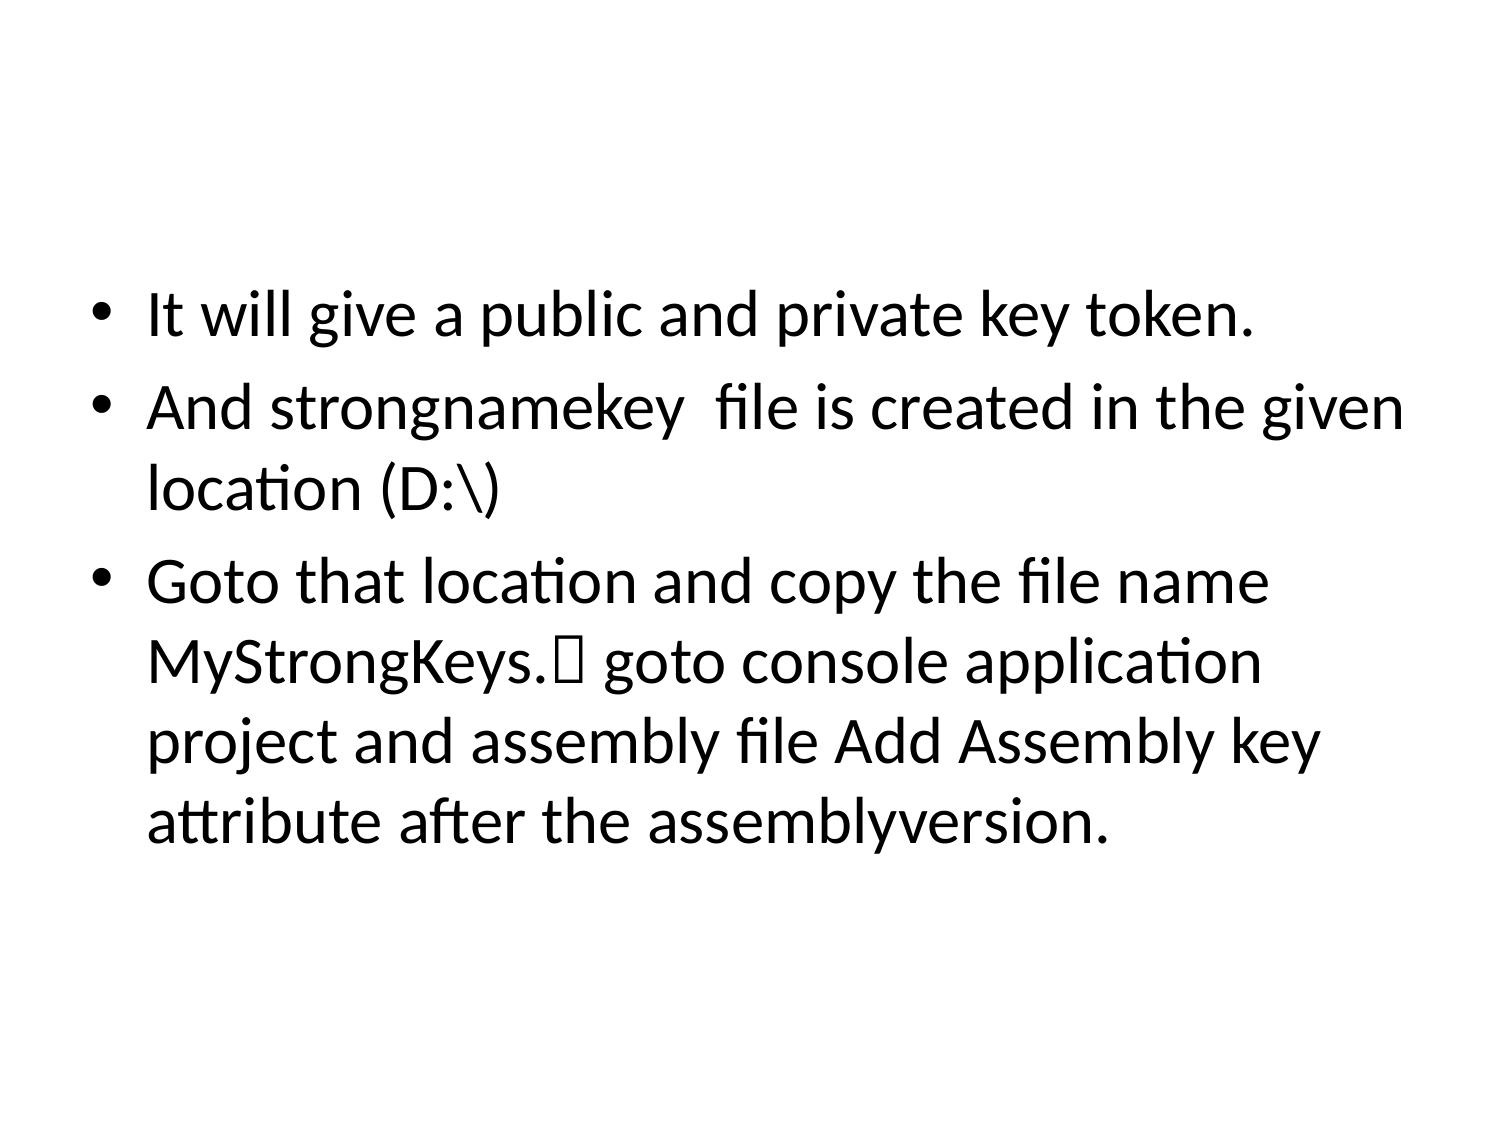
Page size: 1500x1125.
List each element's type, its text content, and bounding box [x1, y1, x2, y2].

list It will give a public and private key token. And strongnamekey file is created in the given location (D:\) Goto that location and copy the file name MyStrongKeys. goto console application project and assembly file Add Assembly key attribute after the assemblyversion. [75, 262, 1425, 1005]
